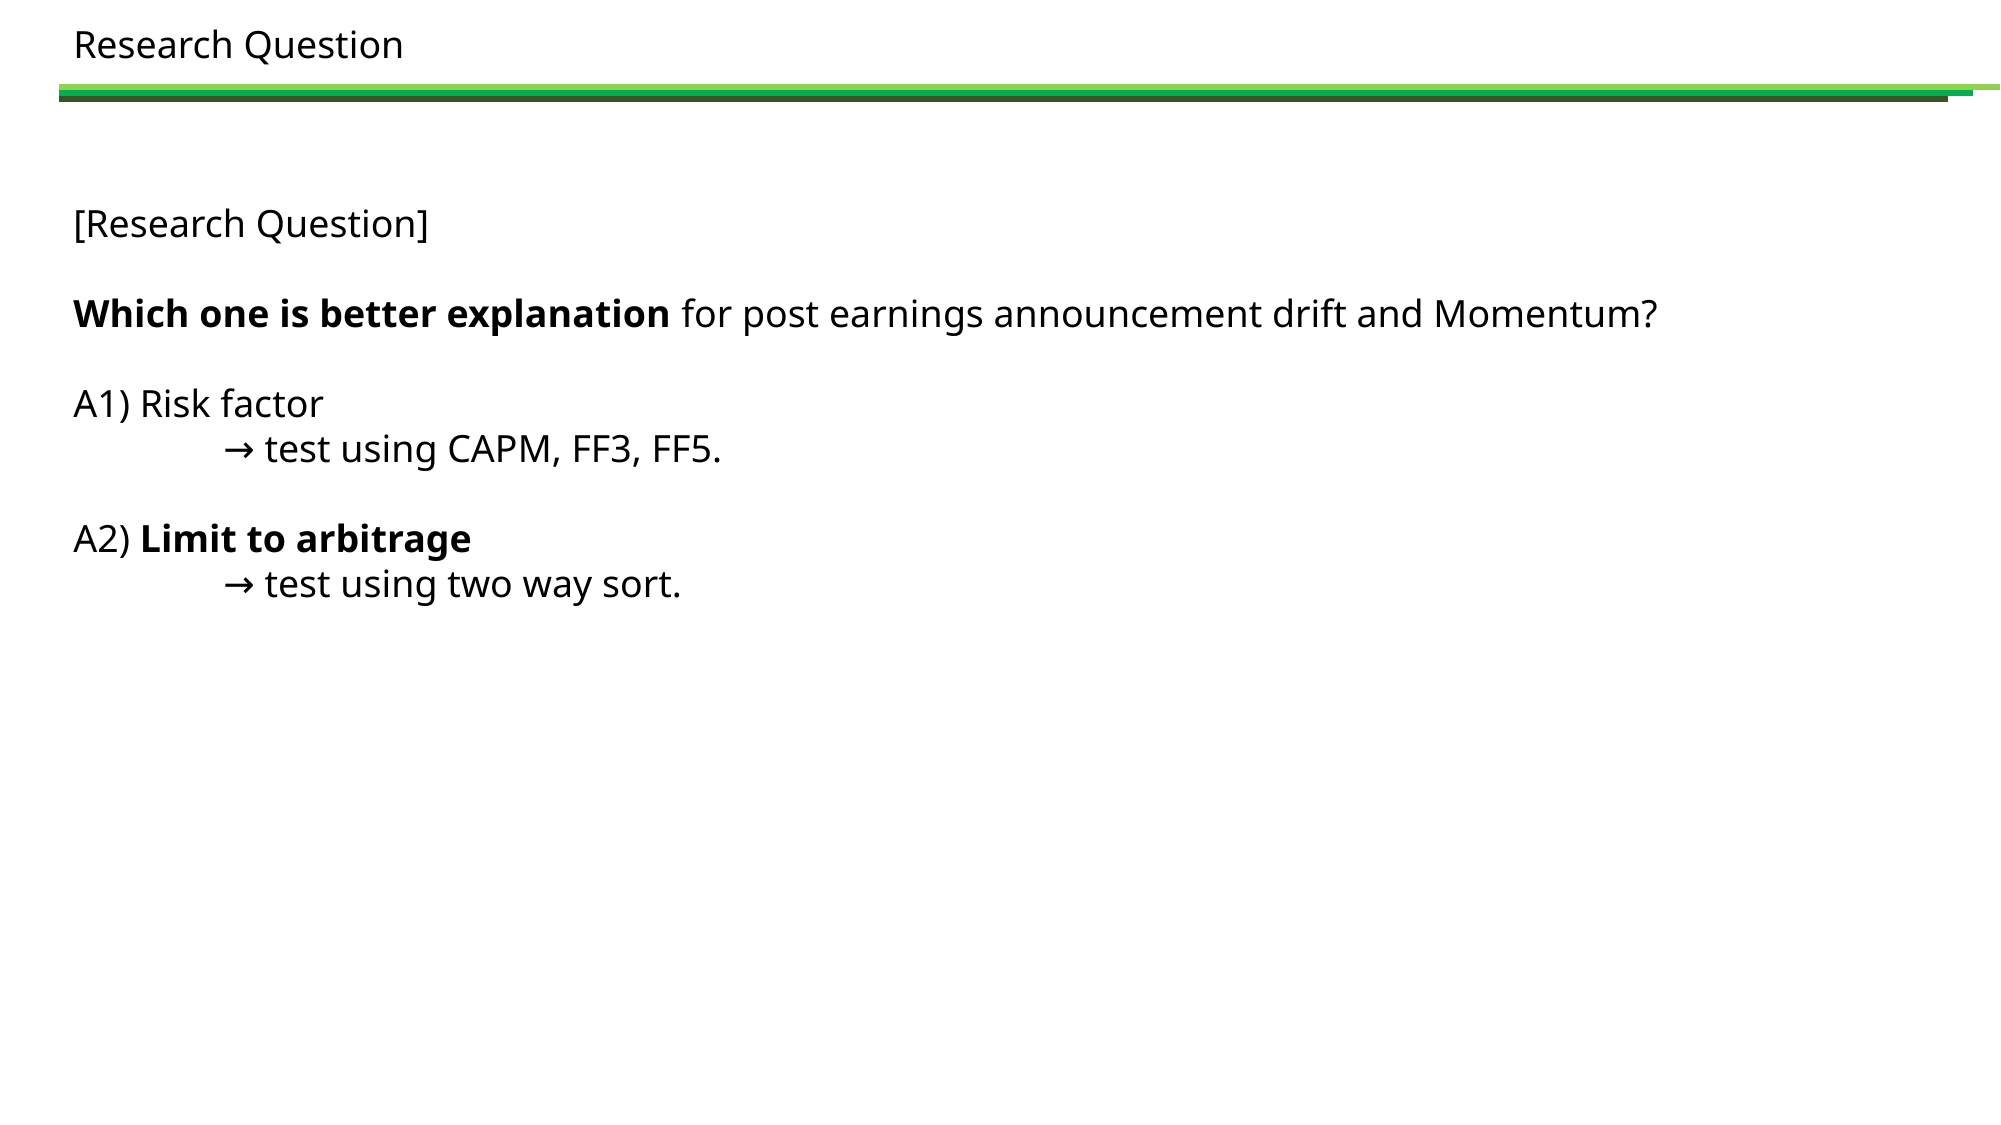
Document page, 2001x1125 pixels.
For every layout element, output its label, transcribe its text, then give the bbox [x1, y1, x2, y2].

text_box [Research Question] Which one is better explanation for post earnings announcement drift and Momentum? A1) Risk factor → test using CAPM, FF3, FF5. A2) Limit to arbitrage → test using two way sort. [58, 192, 1973, 658]
text_box Research Question [58, 13, 899, 74]
